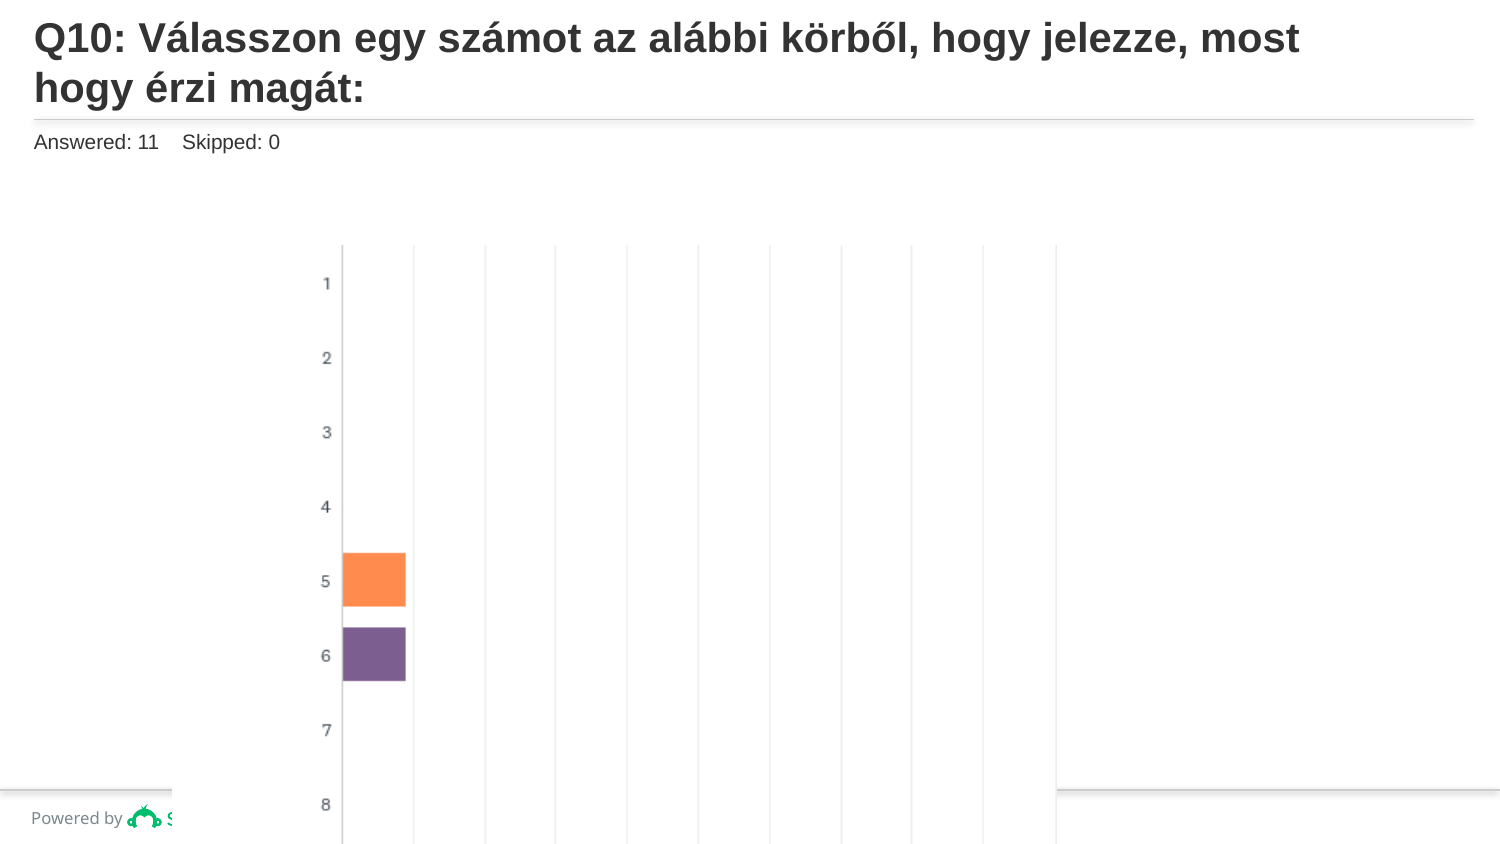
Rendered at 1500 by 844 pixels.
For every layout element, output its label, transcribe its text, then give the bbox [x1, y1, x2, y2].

list Answered: 11 Skipped: 0 [18, 120, 894, 162]
title Q10: Válasszon egy számot az alábbi körből, hogy jelezze, most hogy érzi magát: [18, 54, 1369, 119]
picture [116, 245, 1057, 844]
